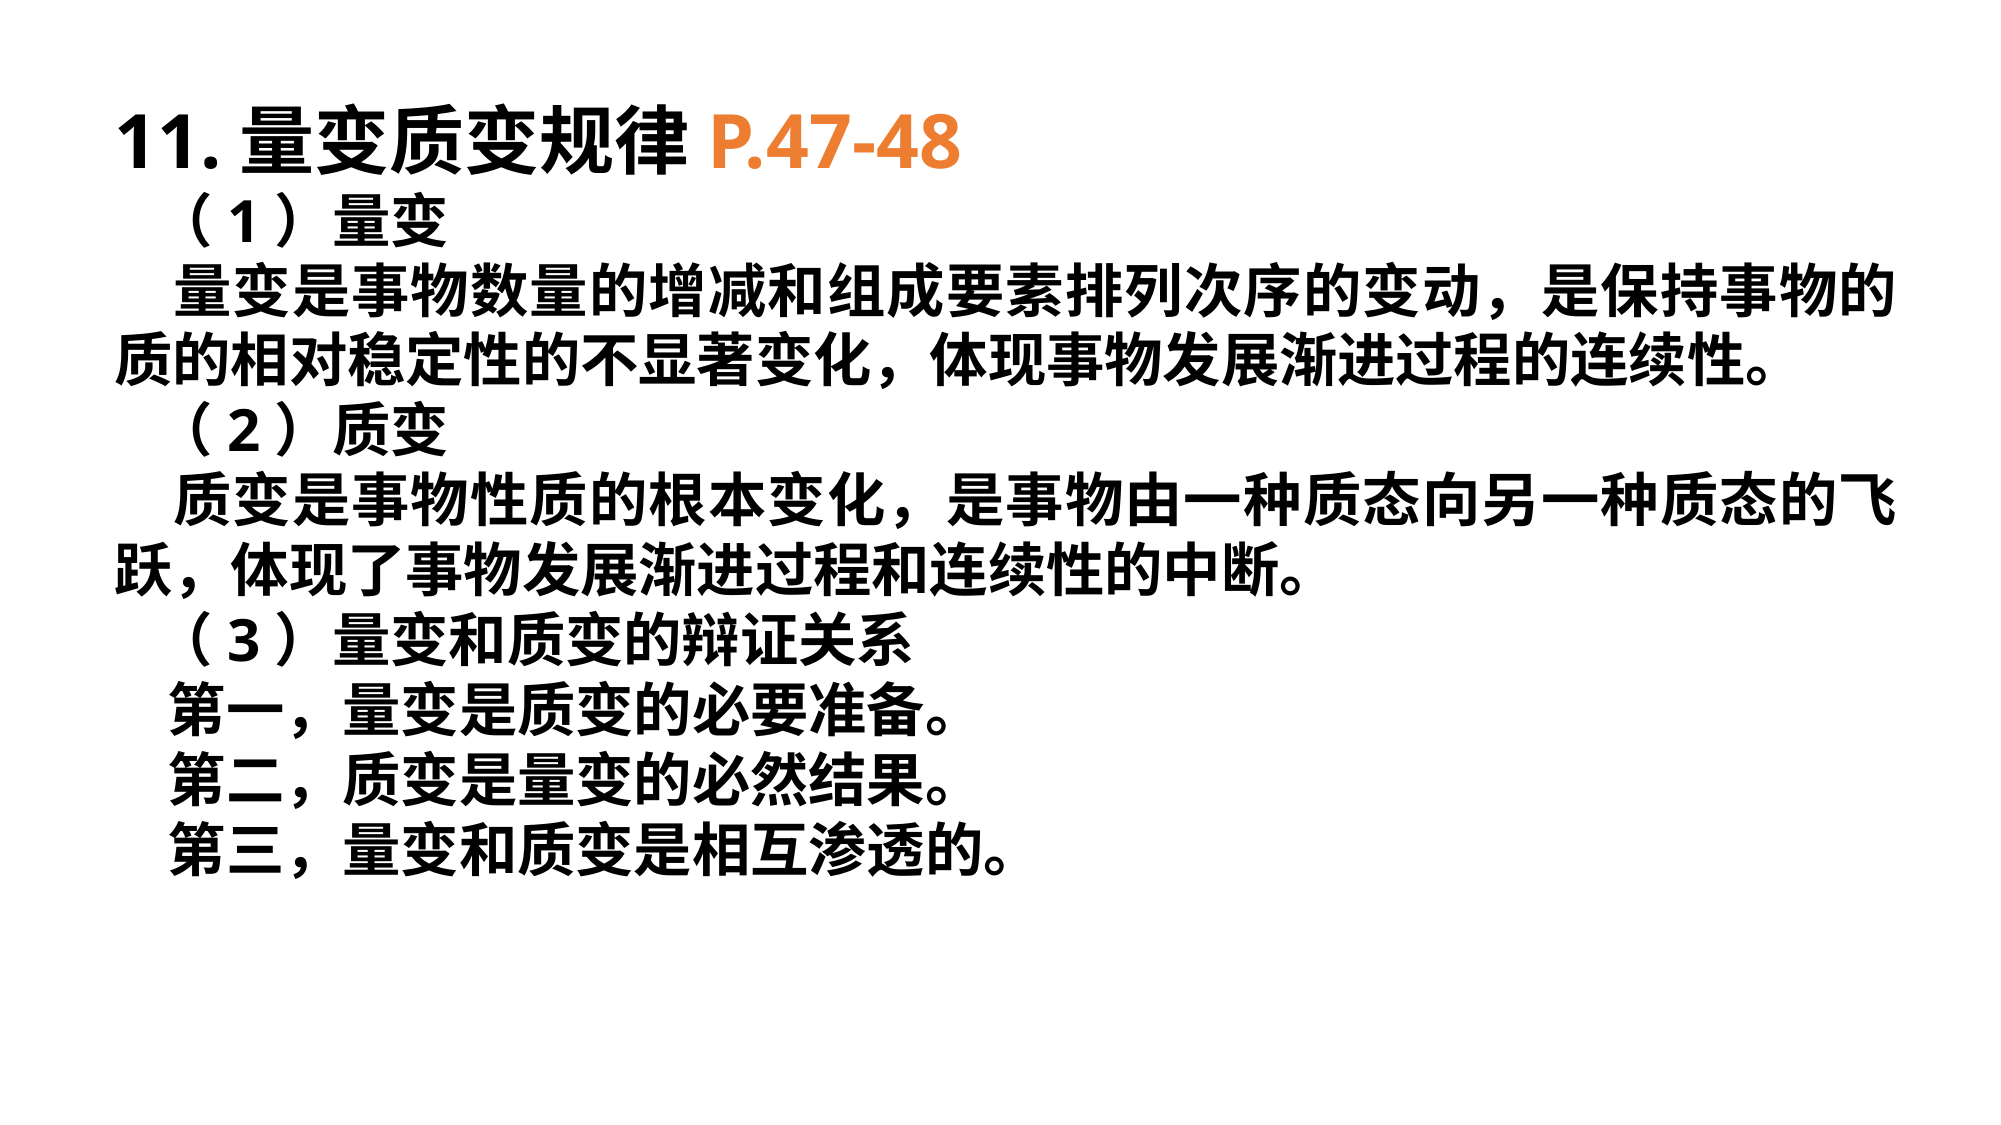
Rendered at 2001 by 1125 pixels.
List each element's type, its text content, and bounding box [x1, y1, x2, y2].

text_box 11.量变质变规律P.47-48 （1）量变 量变是事物数量的增减和组成要素排列次序的变动，是保持事物的质的相对稳定性的不显著变化，体现事物发展渐进过程的连续性。 （2）质变 质变是事物性质的根本变化，是事物由一种质态向另一种质态的飞跃，体现了事物发展渐进过程和连续性的中断。 （3）量变和质变的辩证关系 第一，量变是质变的必要准备。 第二，质变是量变的必然结果。 第三，量变和质变是相互渗透的。 [99, 86, 1912, 891]
